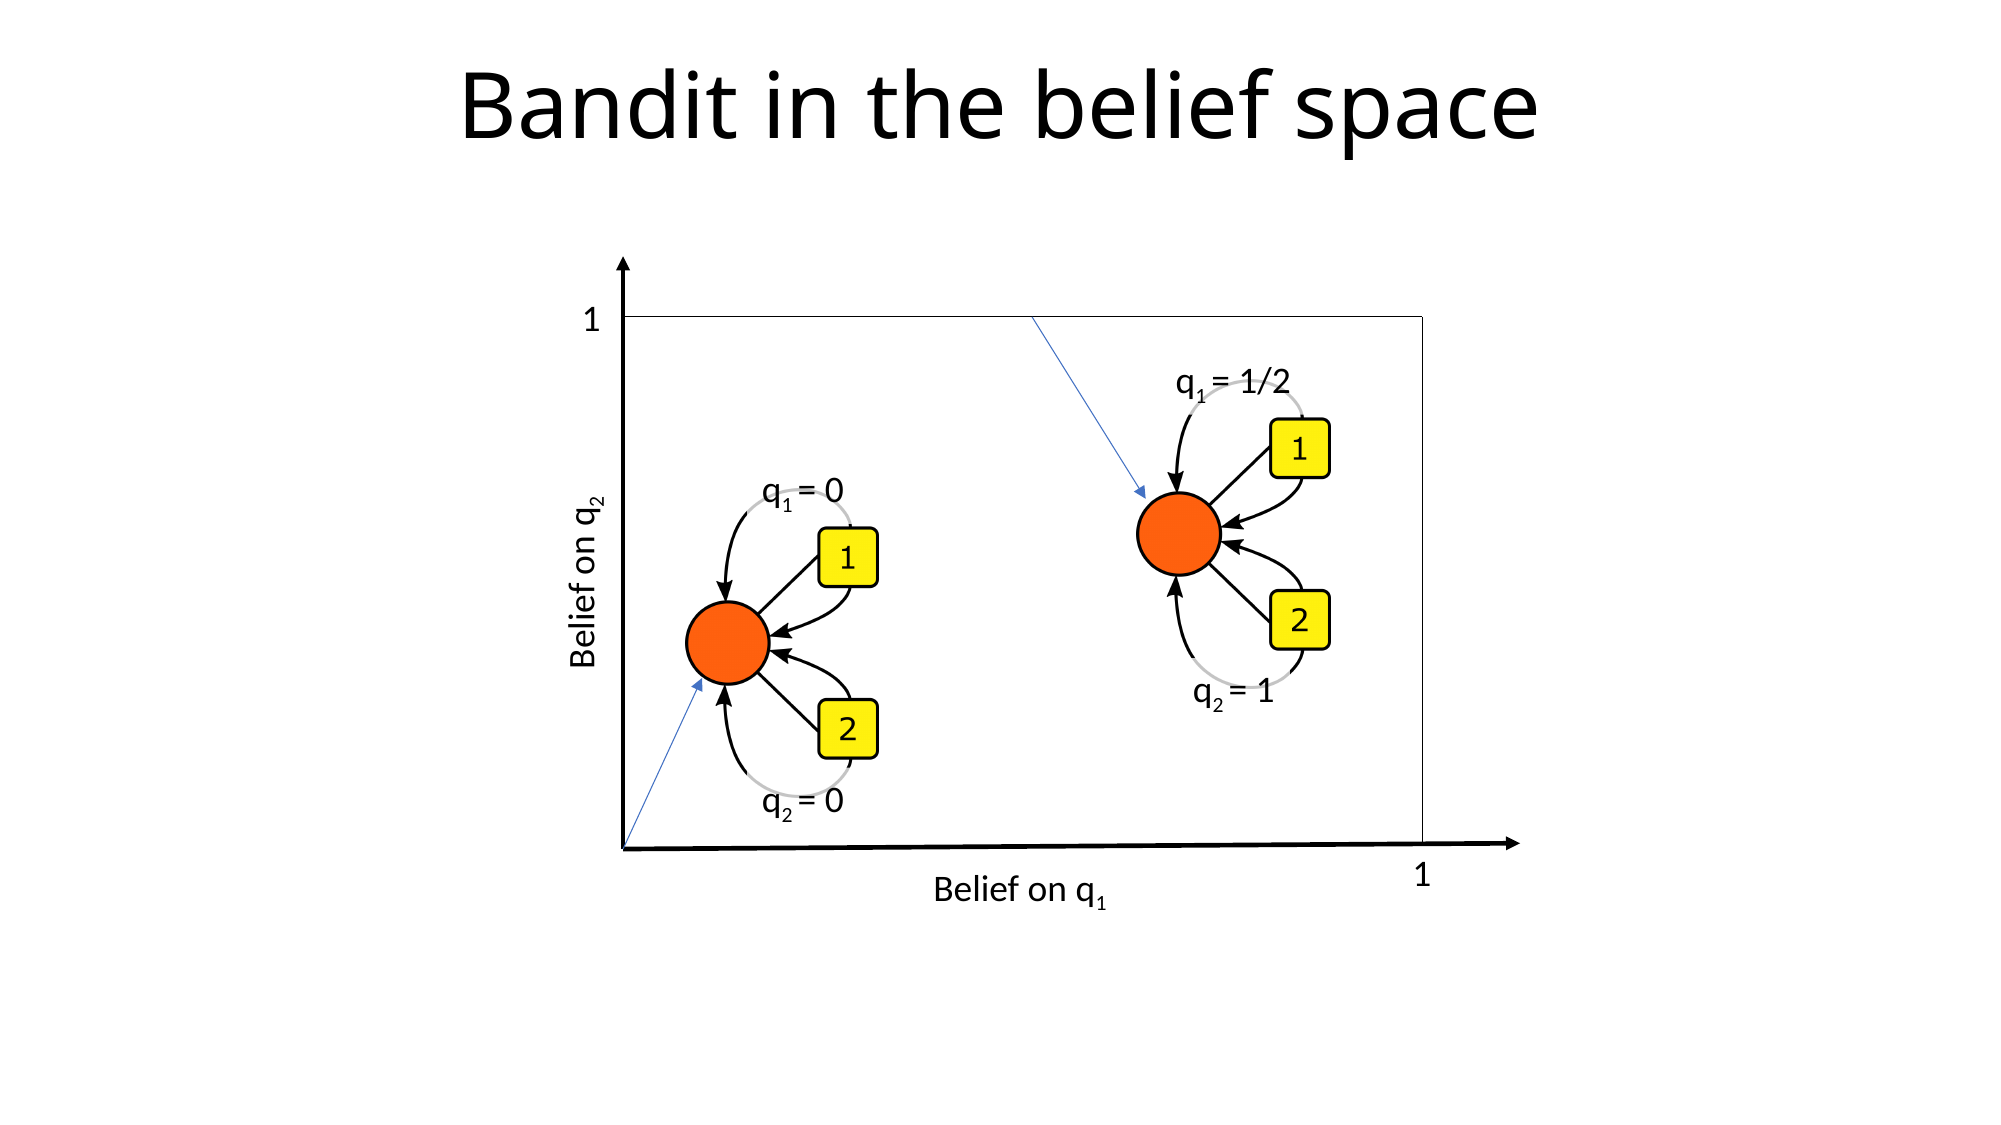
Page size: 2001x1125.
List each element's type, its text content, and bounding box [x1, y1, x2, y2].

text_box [549, 256, 1520, 917]
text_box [685, 457, 879, 829]
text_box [622, 677, 703, 850]
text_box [1136, 348, 1331, 719]
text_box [1031, 316, 1146, 499]
title Bandit in the belief space [137, 0, 1863, 218]
